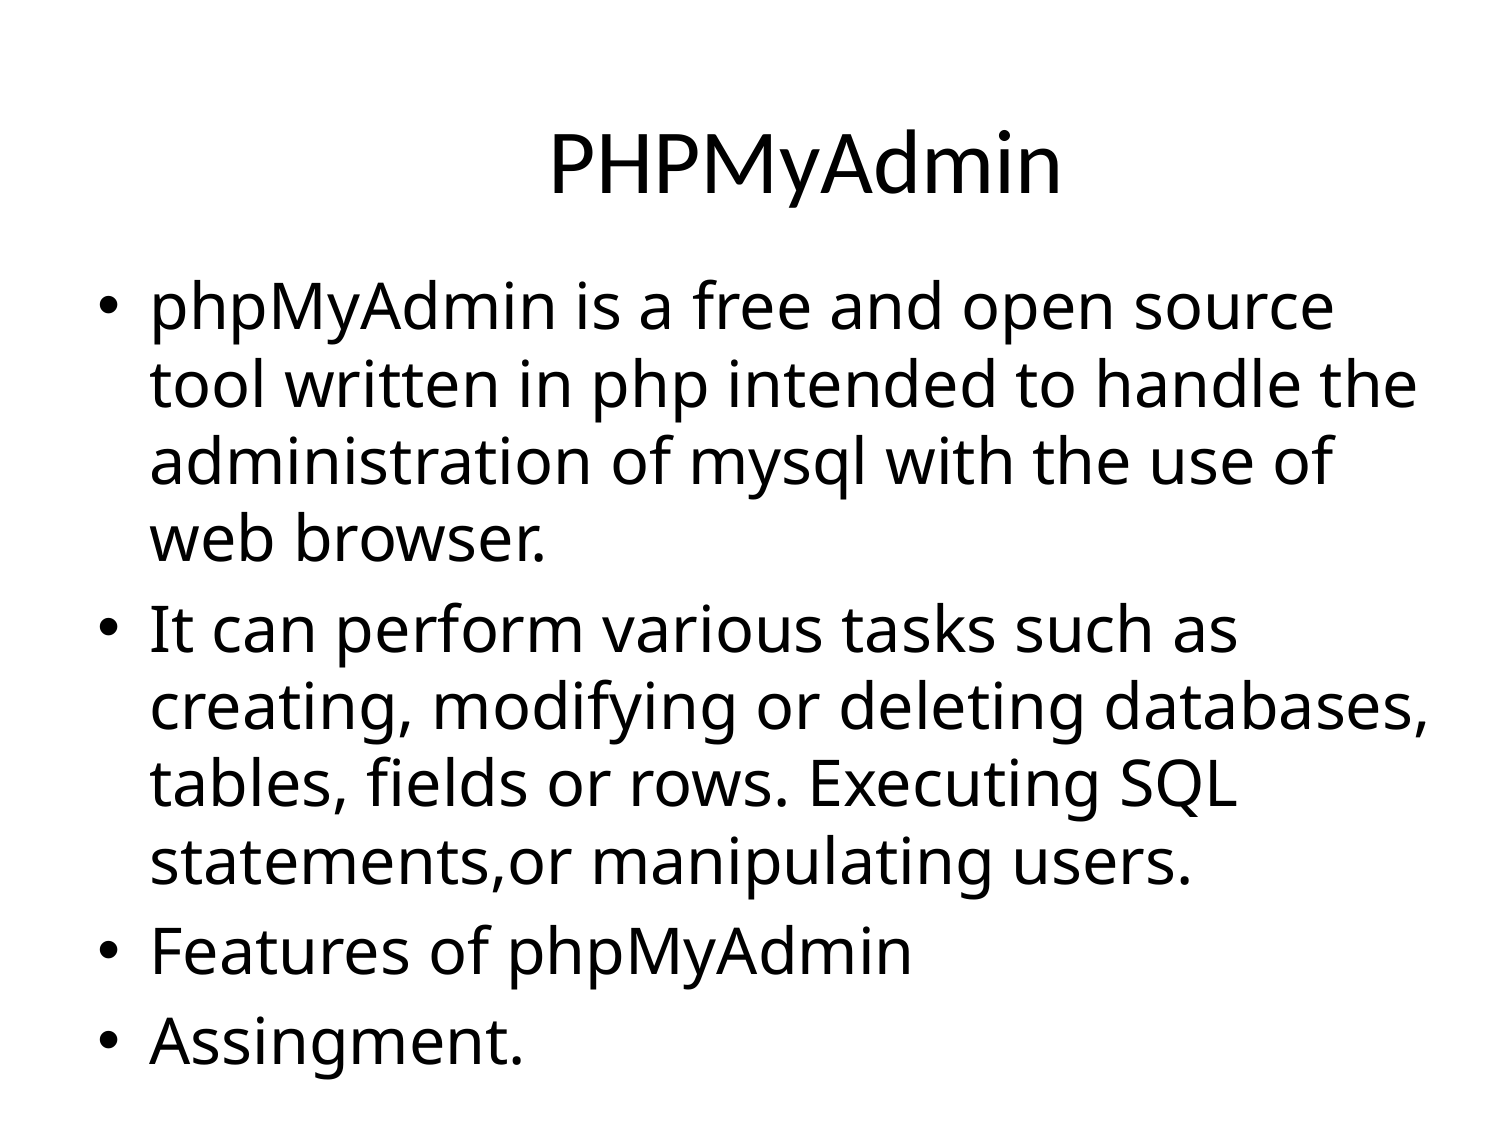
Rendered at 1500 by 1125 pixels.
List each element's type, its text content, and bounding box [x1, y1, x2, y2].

title PHPMyAdmin [198, 84, 1416, 231]
list phpMyAdmin is a free and open source tool written in php intended to handle the administration of mysql with the use of web browser. It can perform various tasks such as creating, modifying or deleting databases, tables, fields or rows. Executing SQL statements,or manipulating users. Features of phpMyAdmin Assingment. [82, 257, 1460, 1097]
